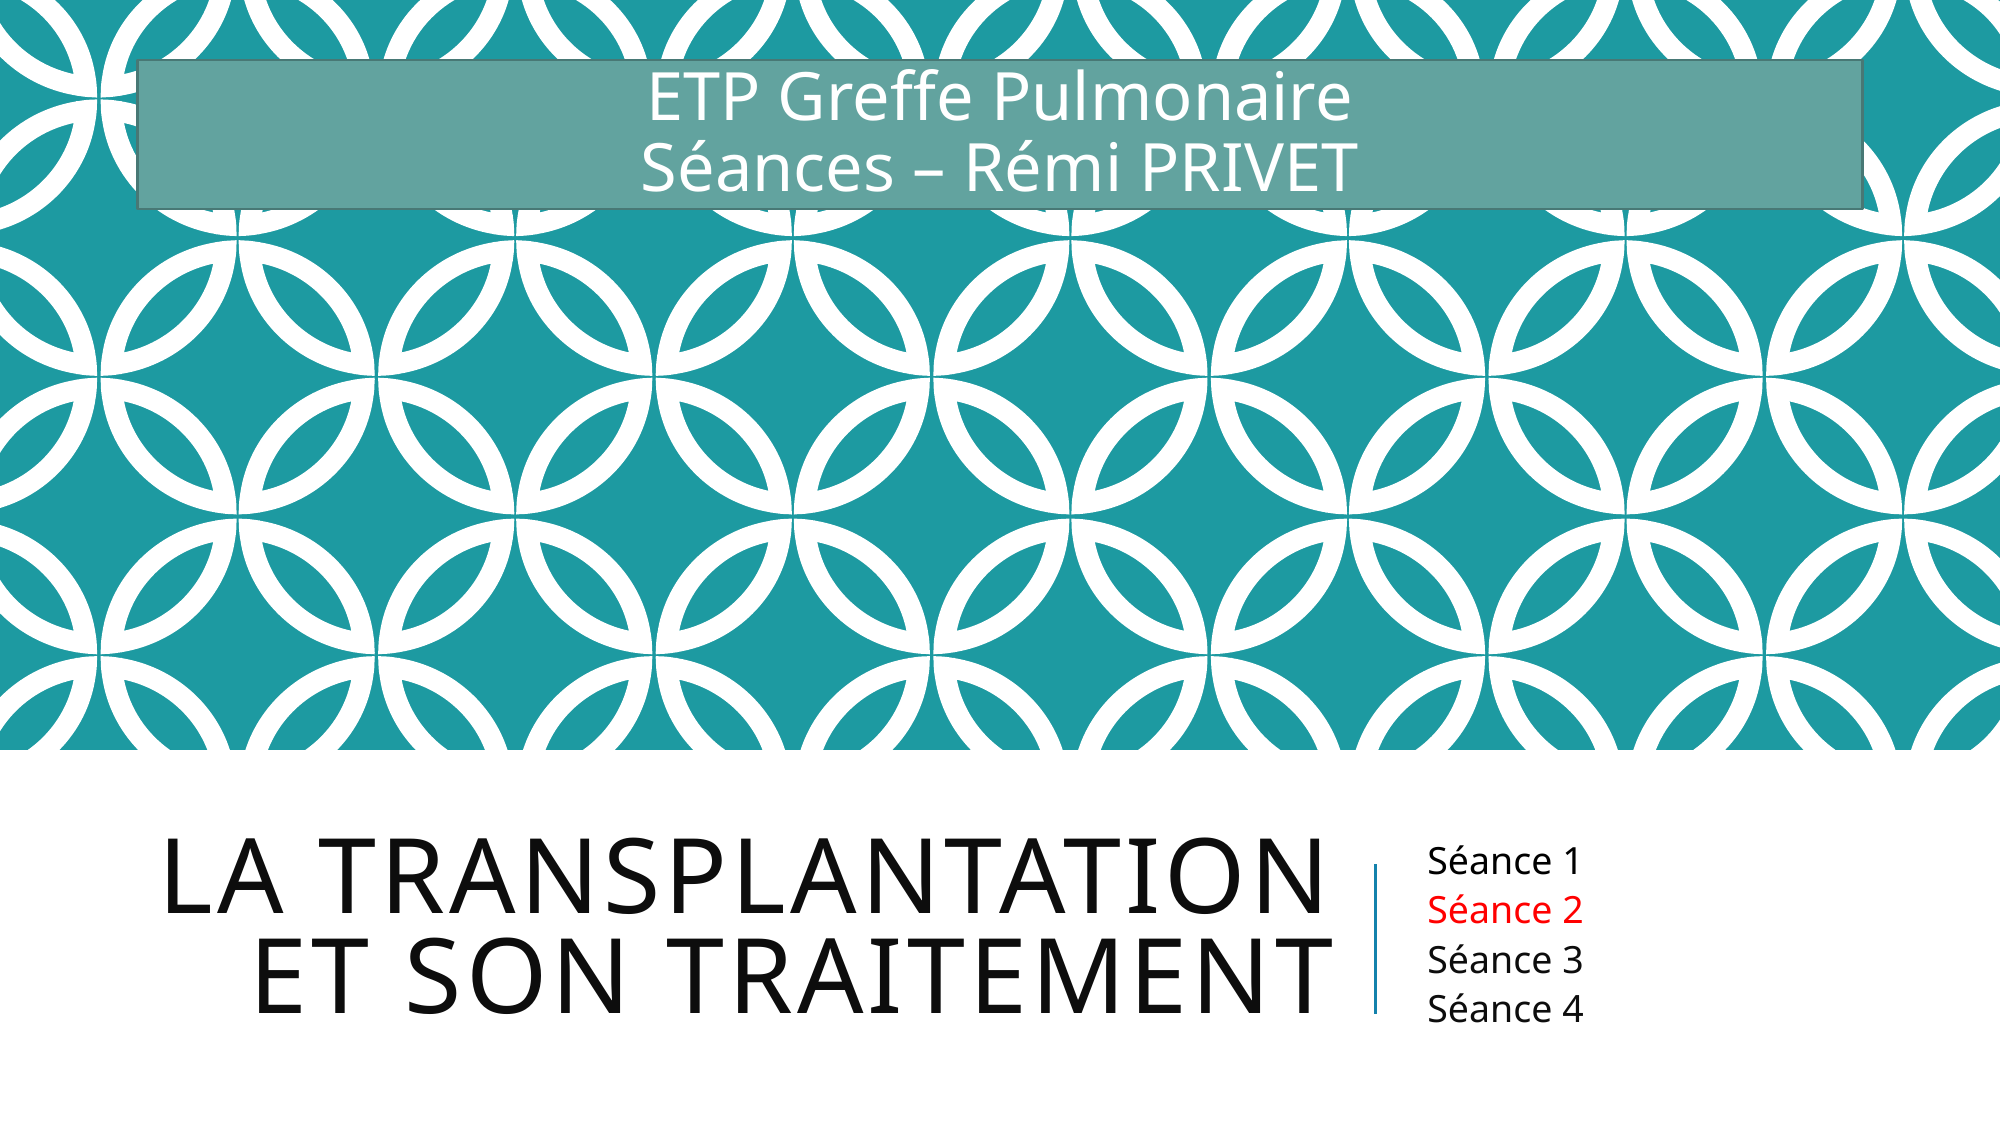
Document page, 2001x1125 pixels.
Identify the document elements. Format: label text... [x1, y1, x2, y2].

list Séance 1 Séance 2 Séance 3 Séance 4 [1412, 813, 1938, 1054]
text_box ETP Greffe Pulmonaire Séances – Rémi PRIVET [136, 59, 1864, 210]
title La transplantation et son traitement [75, 813, 1350, 1054]
